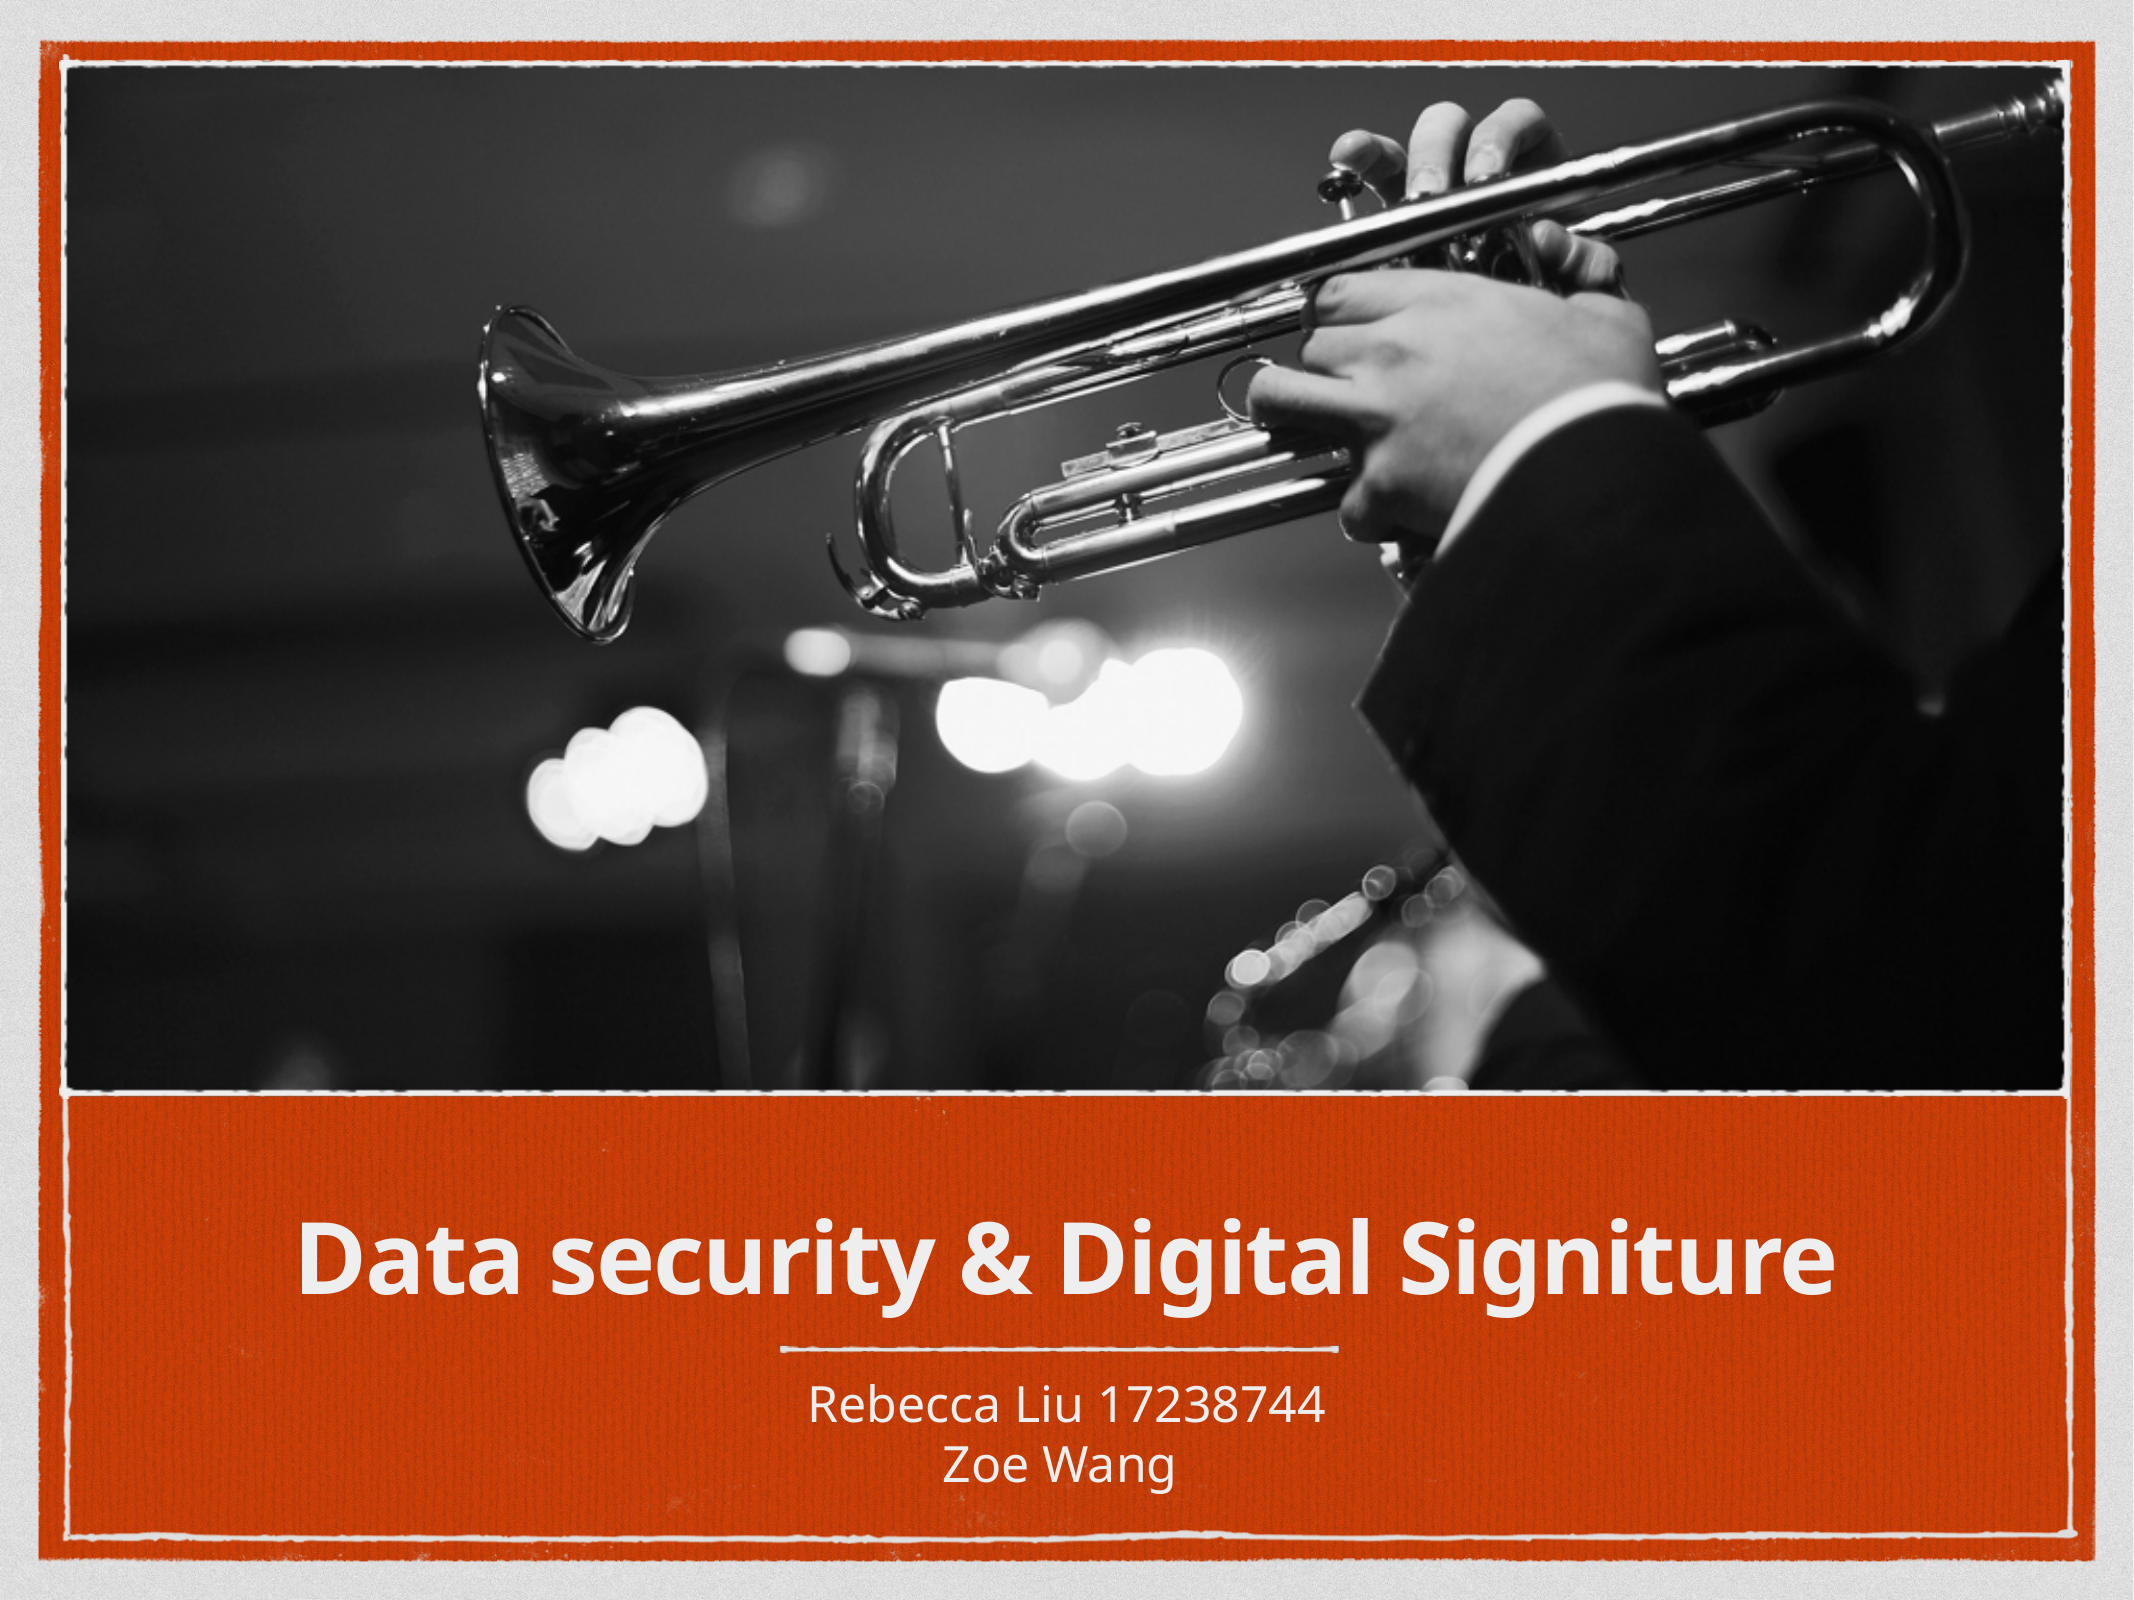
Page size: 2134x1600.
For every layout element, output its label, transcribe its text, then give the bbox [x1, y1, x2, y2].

picture [0, 0, 2134, 1600]
list Rebecca Liu 17238744 Zoe Wang [103, 1364, 2030, 1509]
title Data security & Digital Signiture [103, 1122, 2030, 1324]
